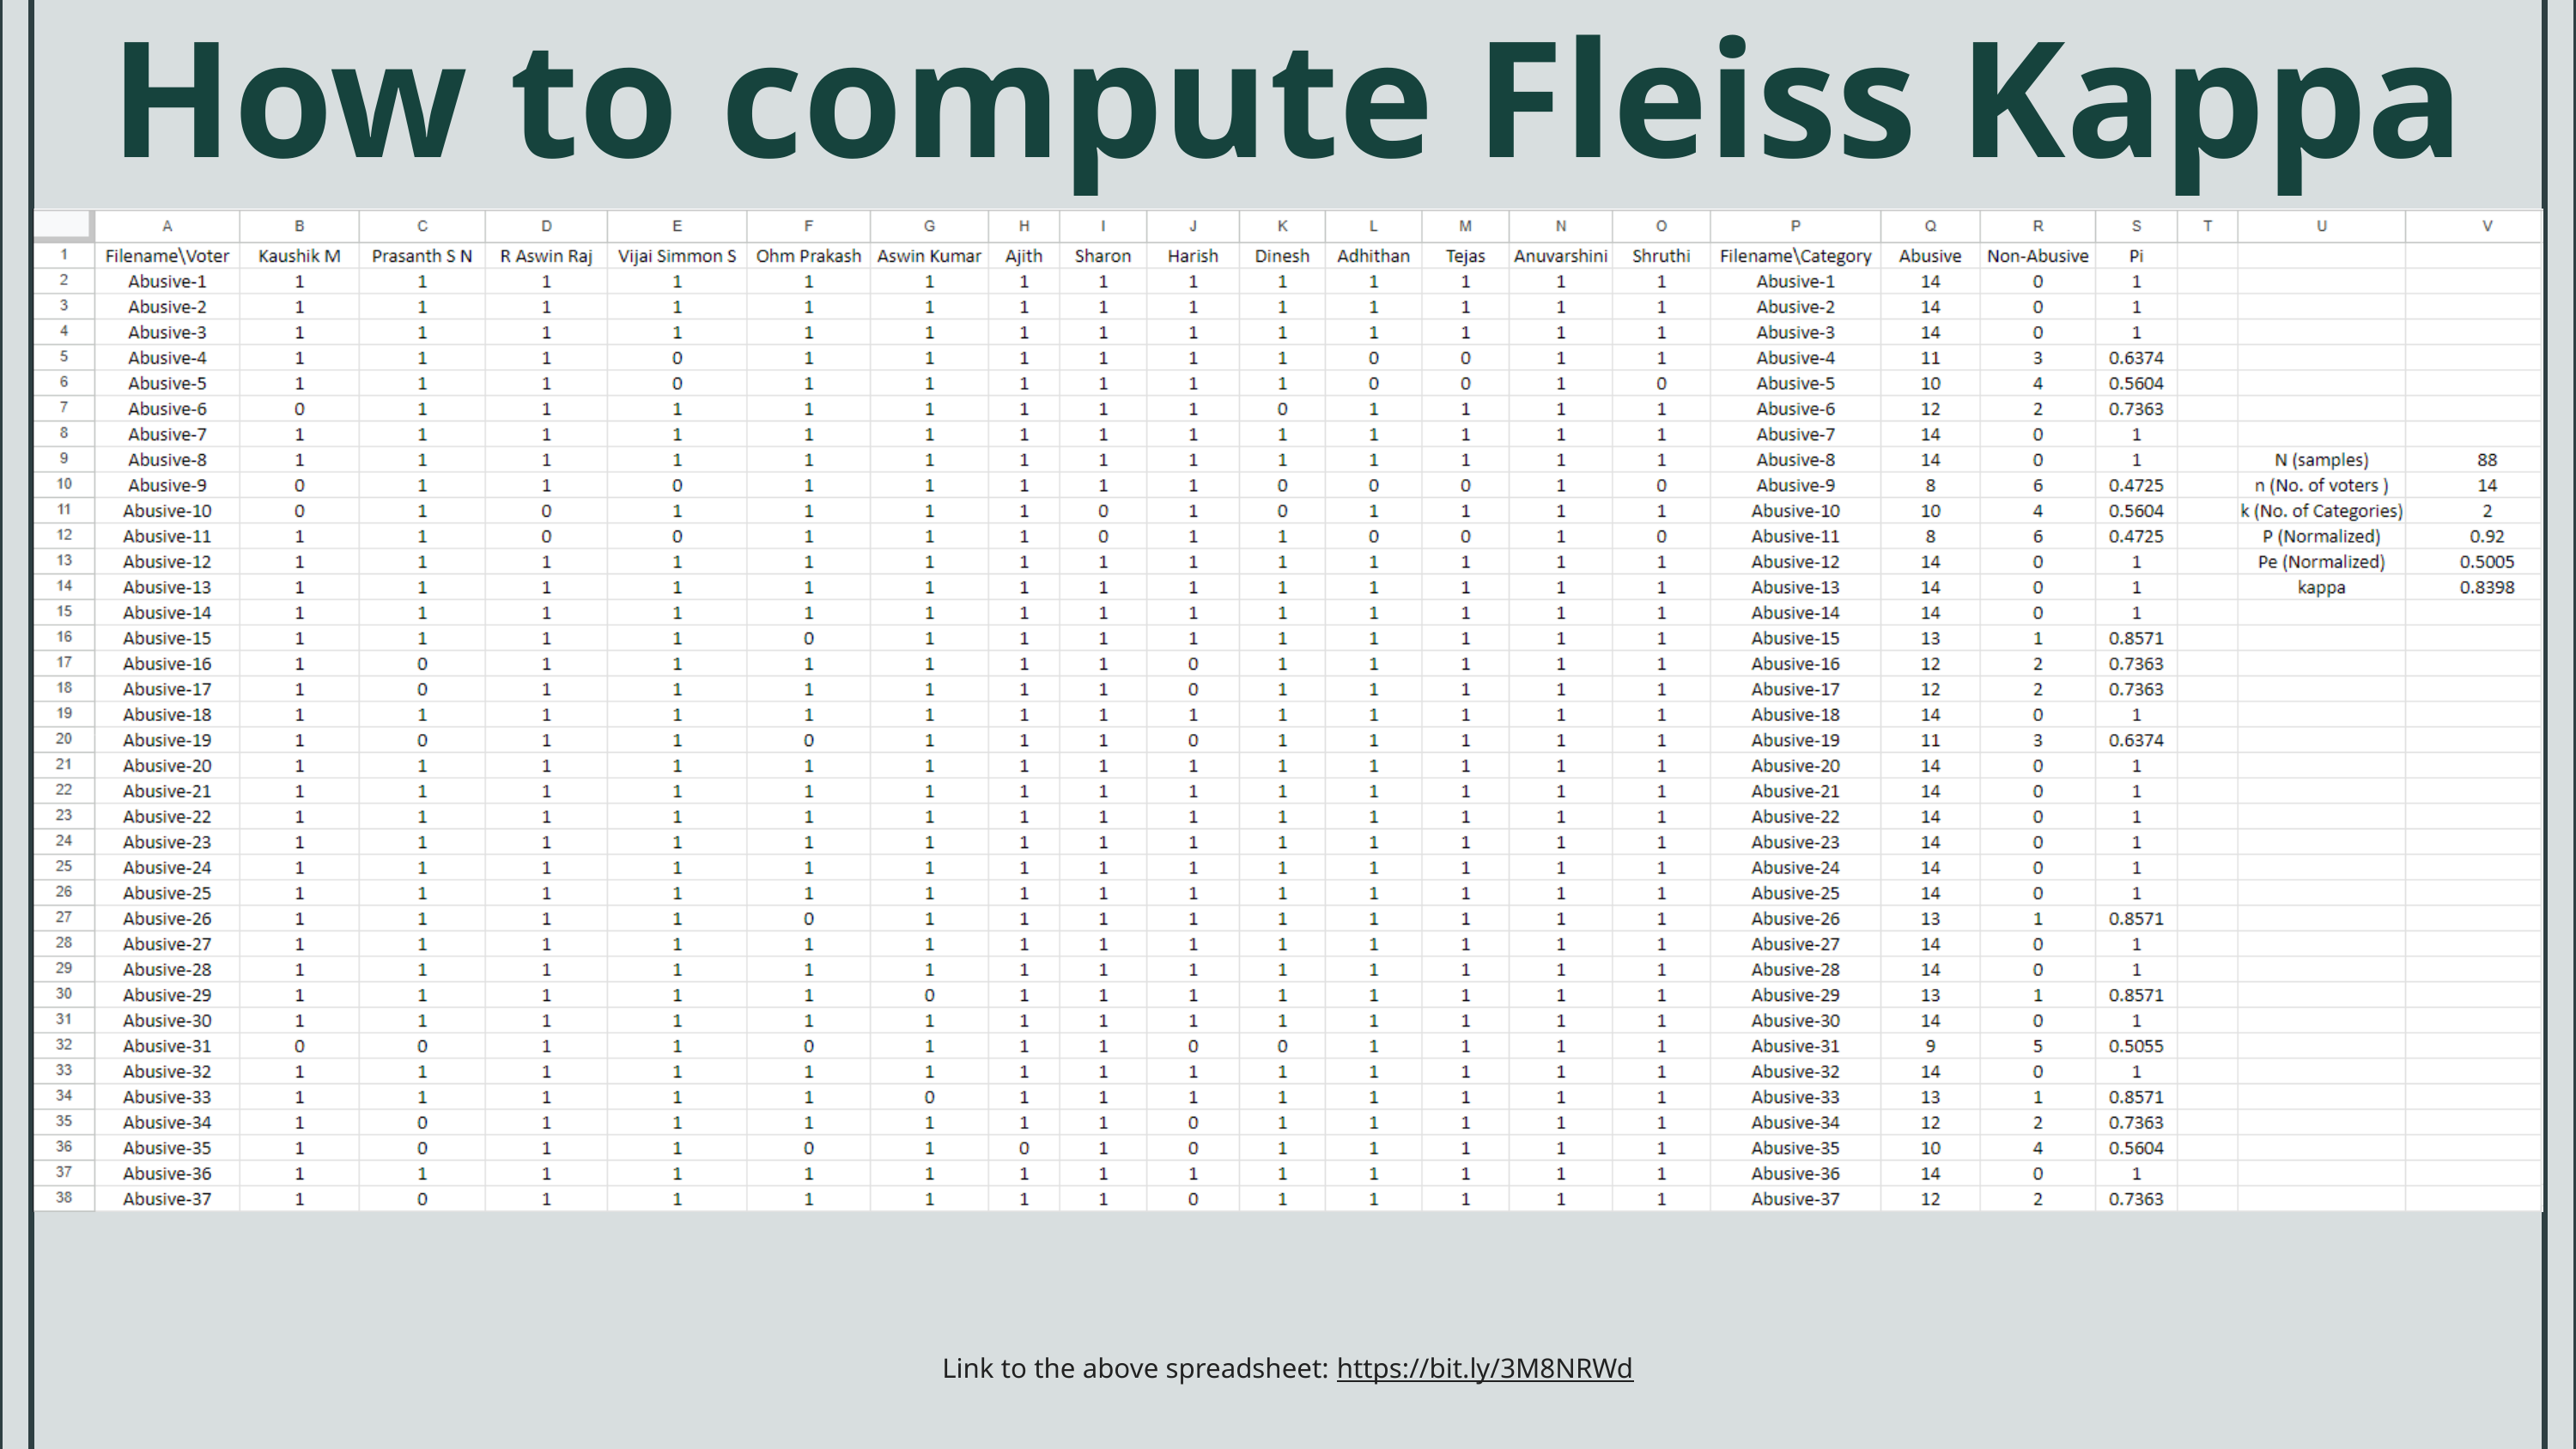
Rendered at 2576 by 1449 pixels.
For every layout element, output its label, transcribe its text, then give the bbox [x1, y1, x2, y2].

picture [32, 208, 2543, 1213]
text_box Link to the above spreadsheet: https://bit.ly/3M8NRWd [4, 1311, 2572, 1428]
text_box How to compute Fleiss Kappa [0, 0, 2576, 188]
